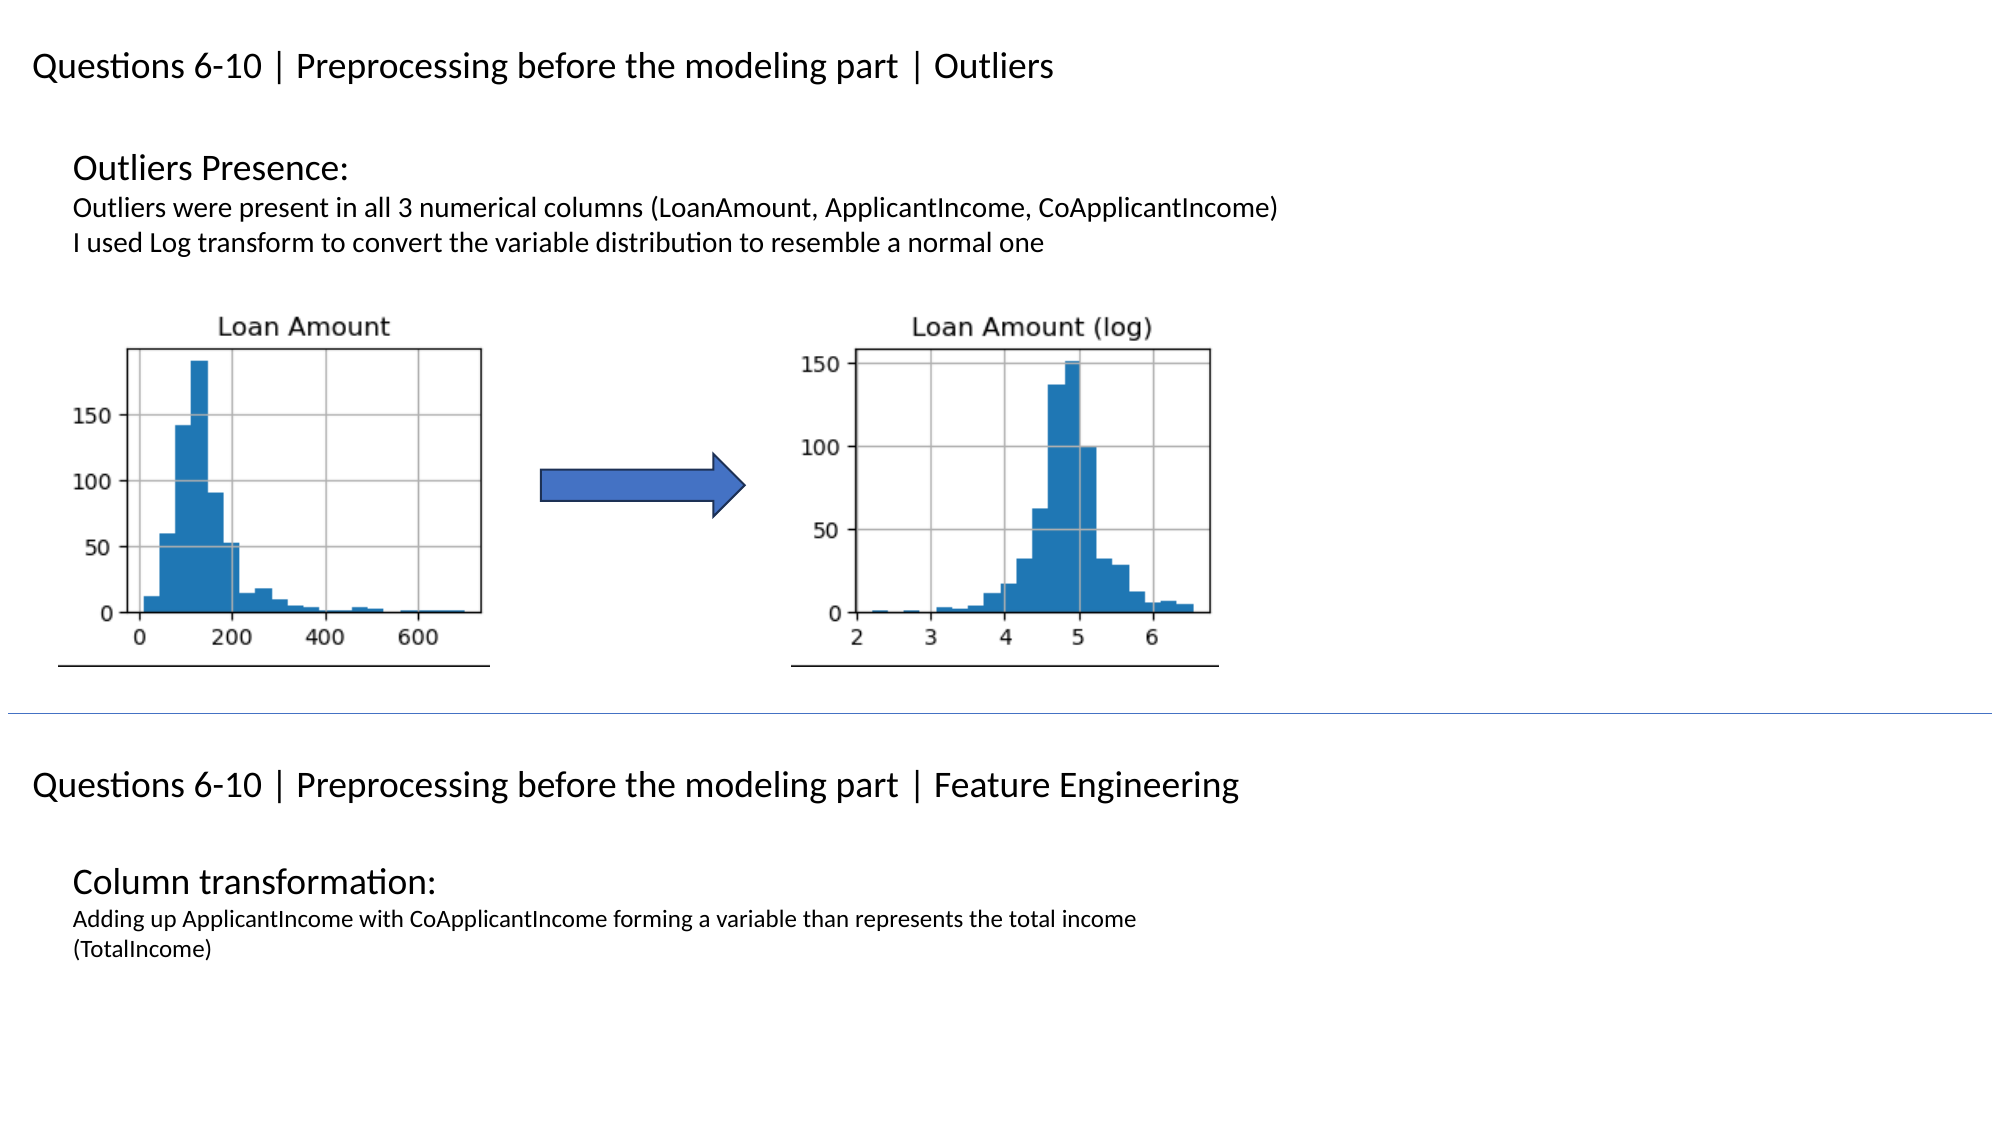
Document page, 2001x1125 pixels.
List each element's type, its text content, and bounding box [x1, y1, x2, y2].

picture [791, 308, 1219, 667]
text_box Questions 6-10 | Preprocessing before the modeling part | Feature Engineering [17, 752, 1354, 813]
text_box Questions 6-10 | Preprocessing before the modeling part | Outliers [17, 33, 1252, 94]
text_box [539, 451, 747, 519]
text_box Column transformation: Adding up ApplicantIncome with CoApplicantIncome forming a variable than represents the total income (TotalIncome) [58, 850, 1184, 970]
picture [58, 303, 490, 667]
text_box Outliers Presence: Outliers were present in all 3 numerical columns (LoanAmount, ApplicantIncome, CoApplicantIncome) I used Log transform to convert the variable distribution to resemble a normal one [58, 135, 1647, 266]
